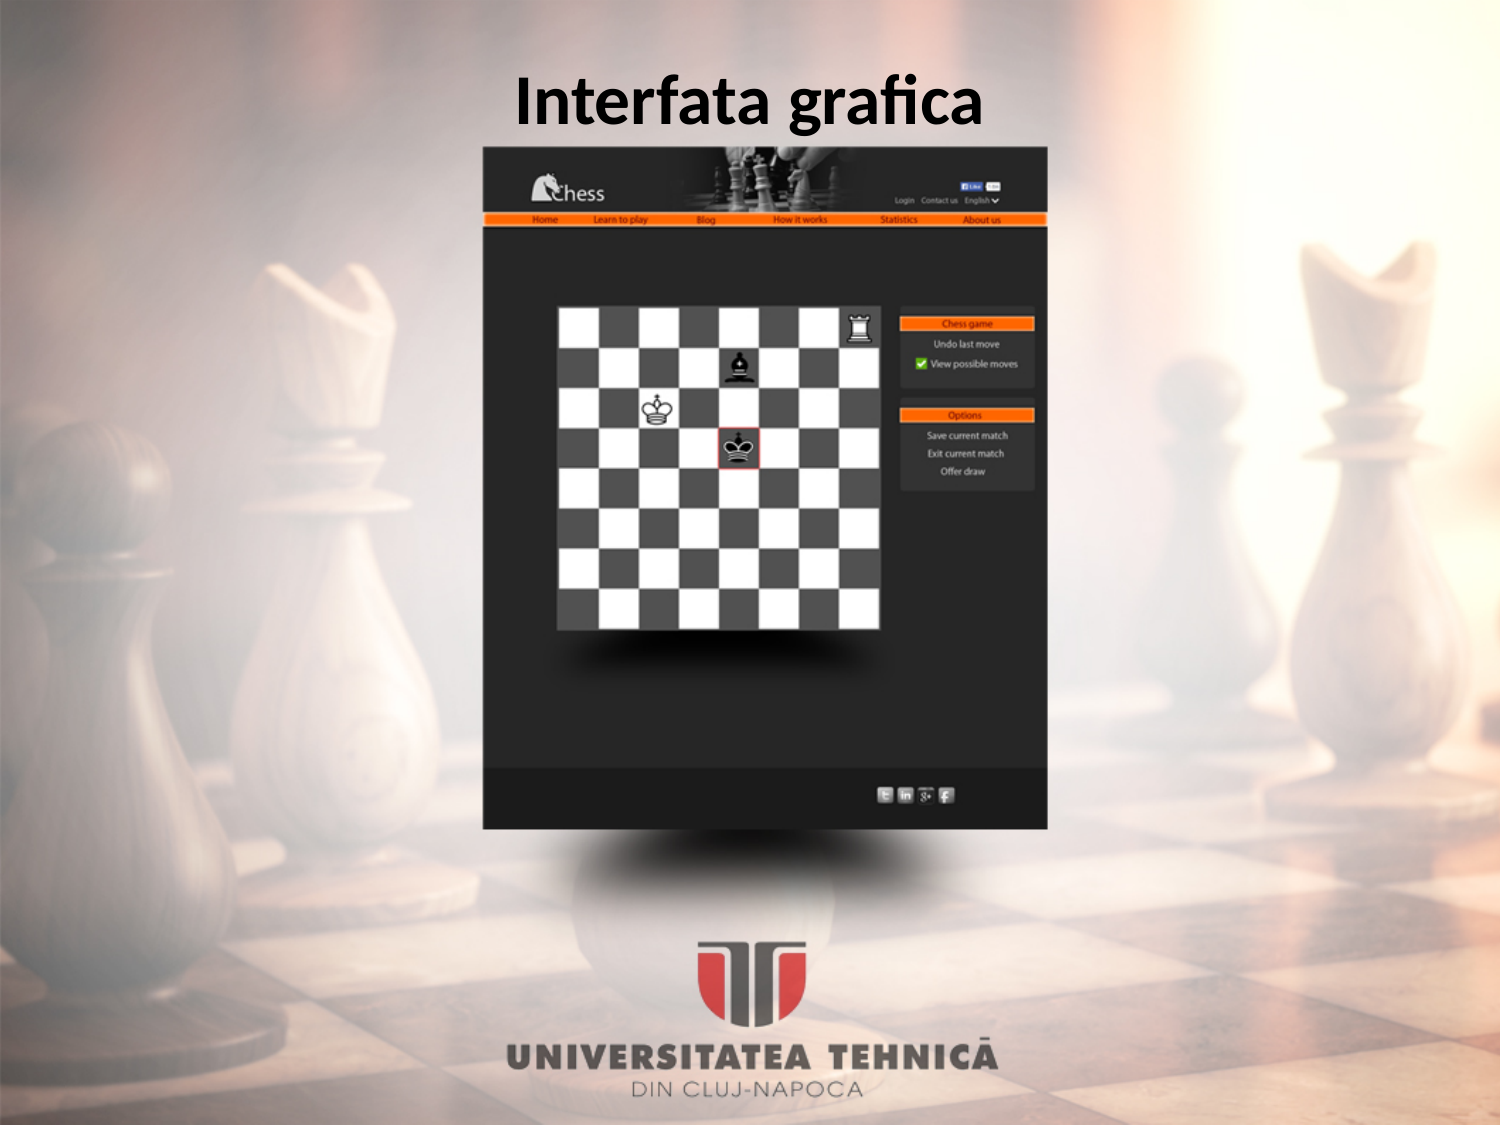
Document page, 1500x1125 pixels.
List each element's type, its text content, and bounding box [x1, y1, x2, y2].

title Interfata grafica [75, 45, 1425, 233]
picture [0, 0, 1500, 1125]
